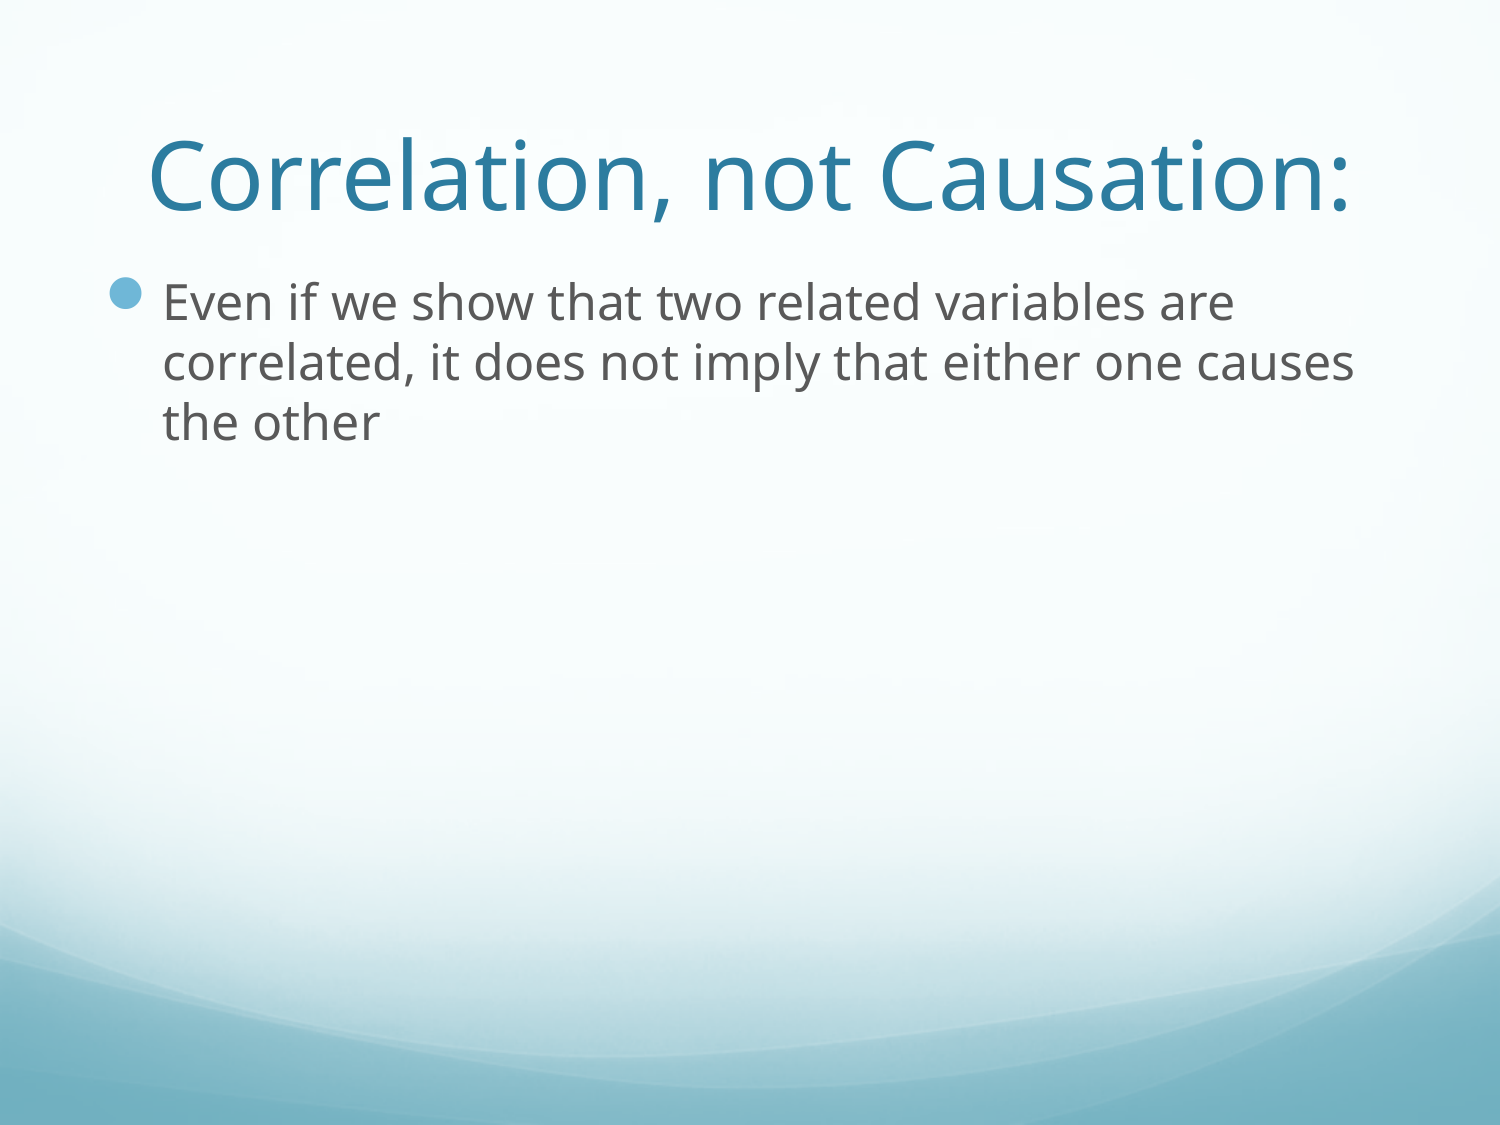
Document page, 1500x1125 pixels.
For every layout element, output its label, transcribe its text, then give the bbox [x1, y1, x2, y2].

list Even if we show that two related variables are correlated, it does not imply that either one causes the other [90, 262, 1410, 975]
title Correlation, not Causation: [90, 17, 1410, 237]
